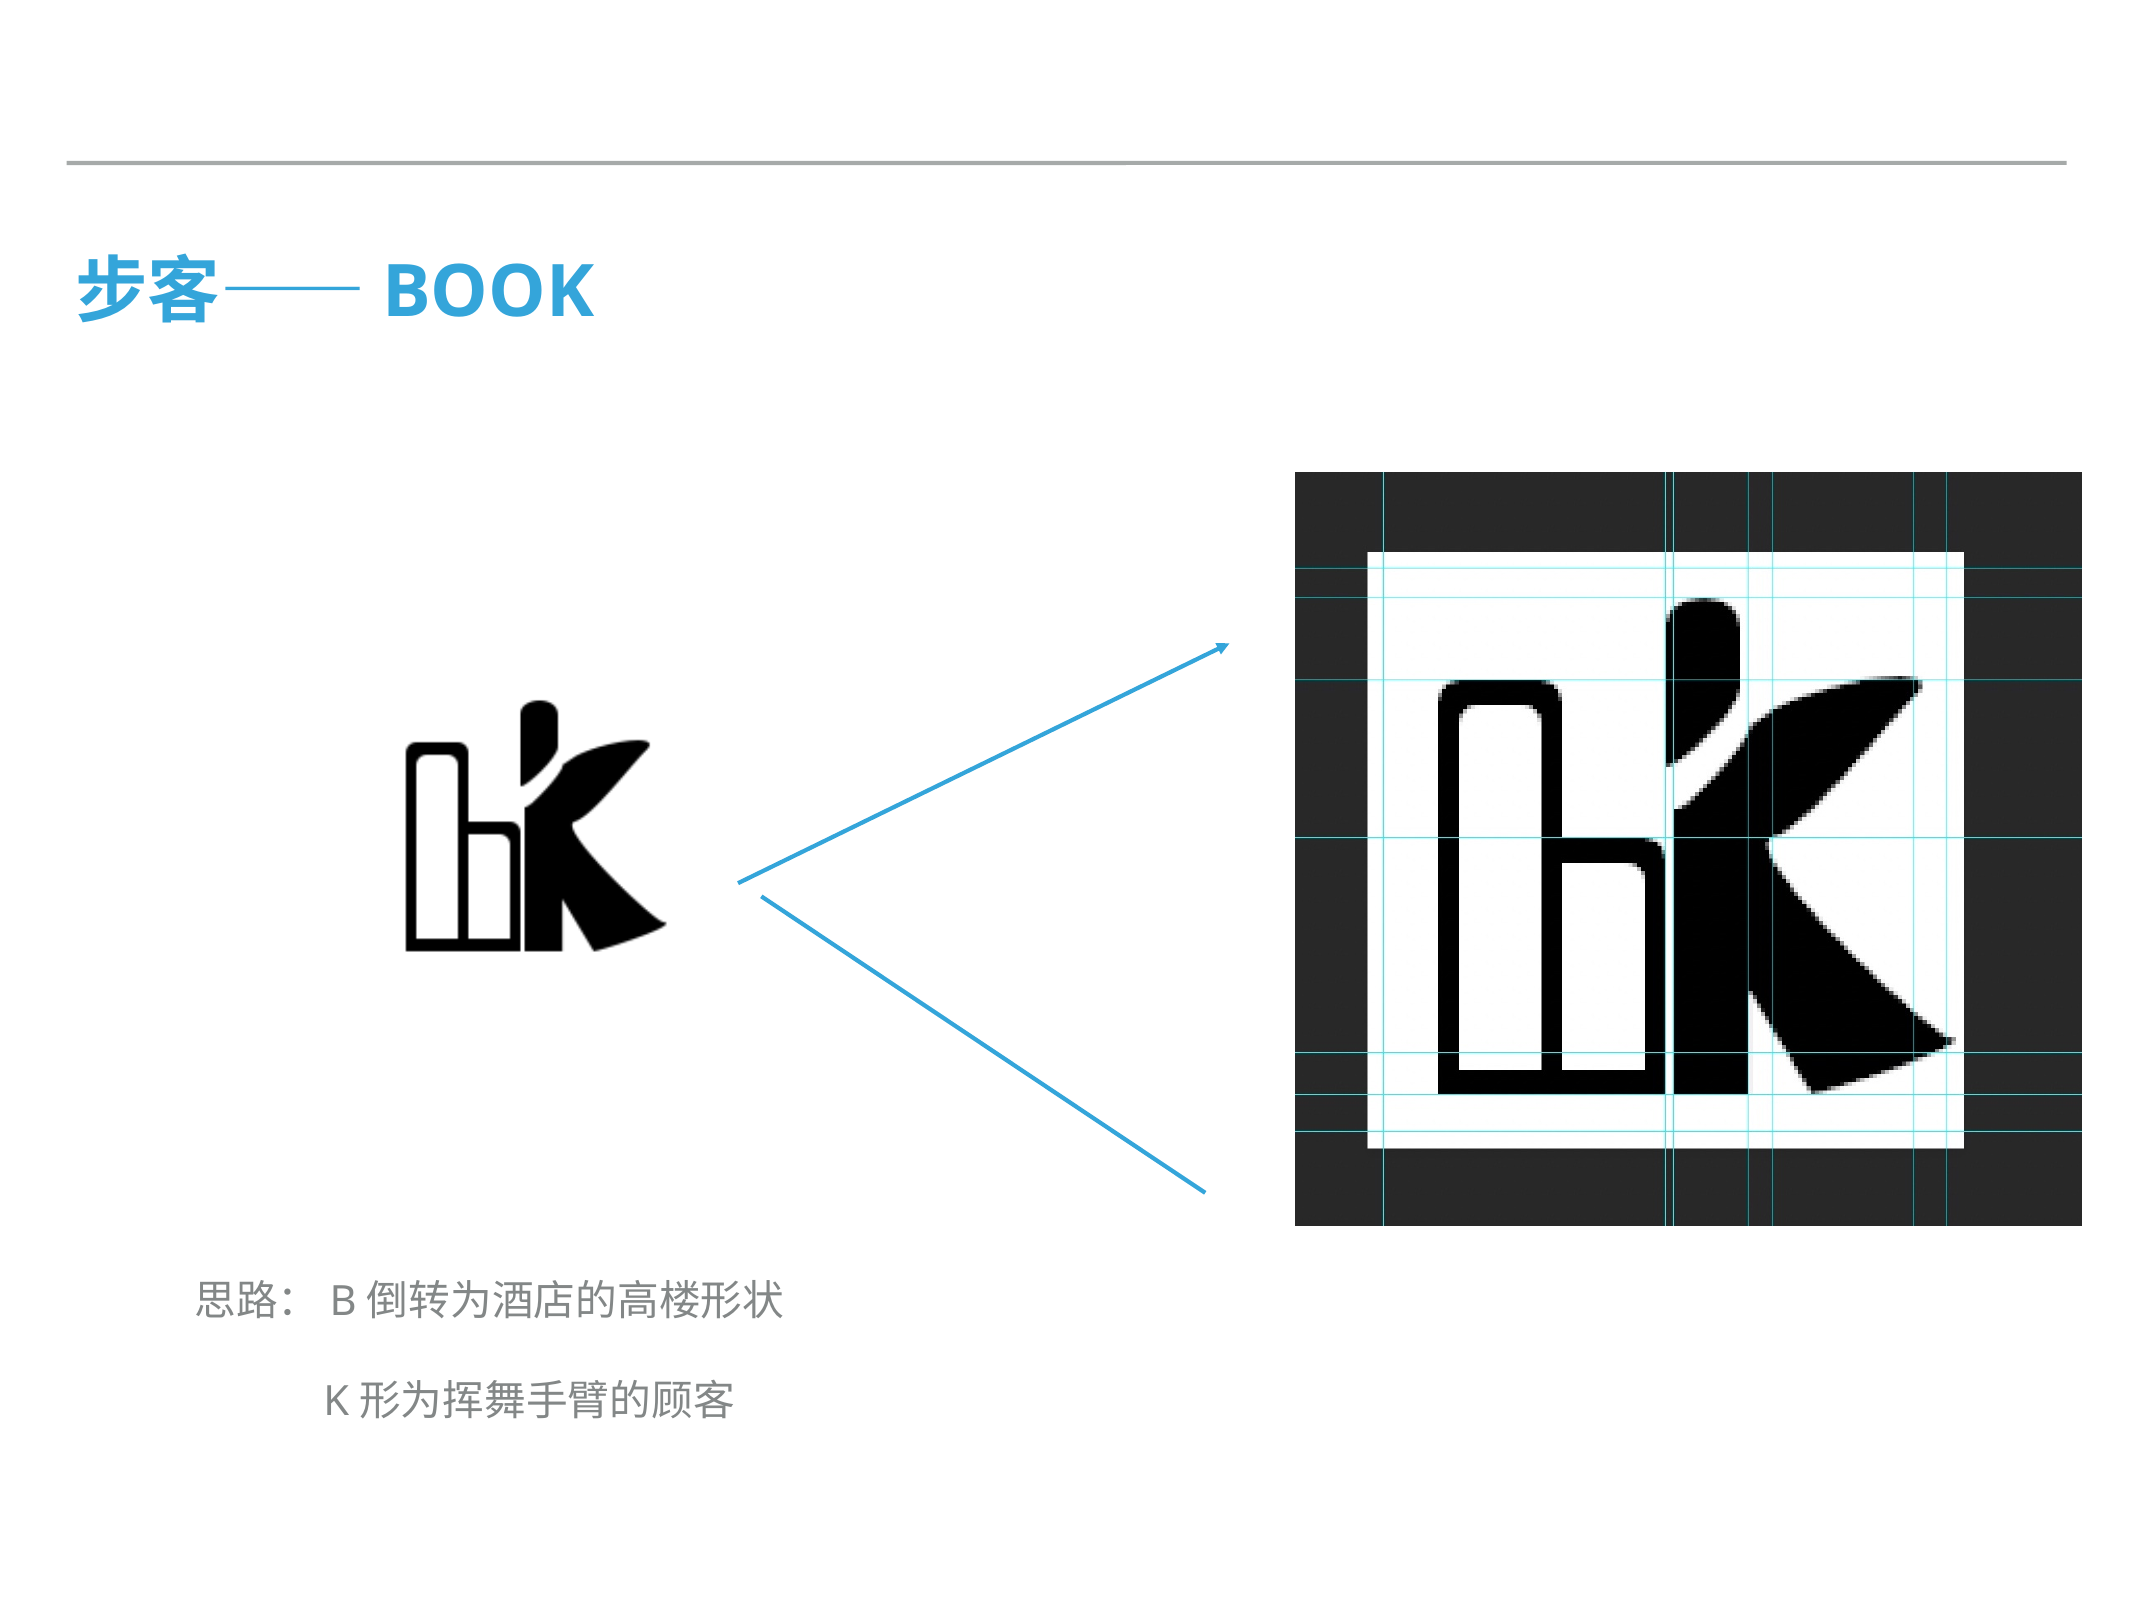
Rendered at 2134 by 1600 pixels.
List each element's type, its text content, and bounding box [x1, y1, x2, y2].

picture [1295, 472, 2082, 1226]
picture [370, 678, 672, 979]
title 步客——BOOK [66, 251, 2068, 372]
text_box 思路：B倒转为酒店的高楼形状 K形为挥舞手臂的顾客 [186, 1265, 793, 1433]
text_box [738, 643, 1230, 884]
